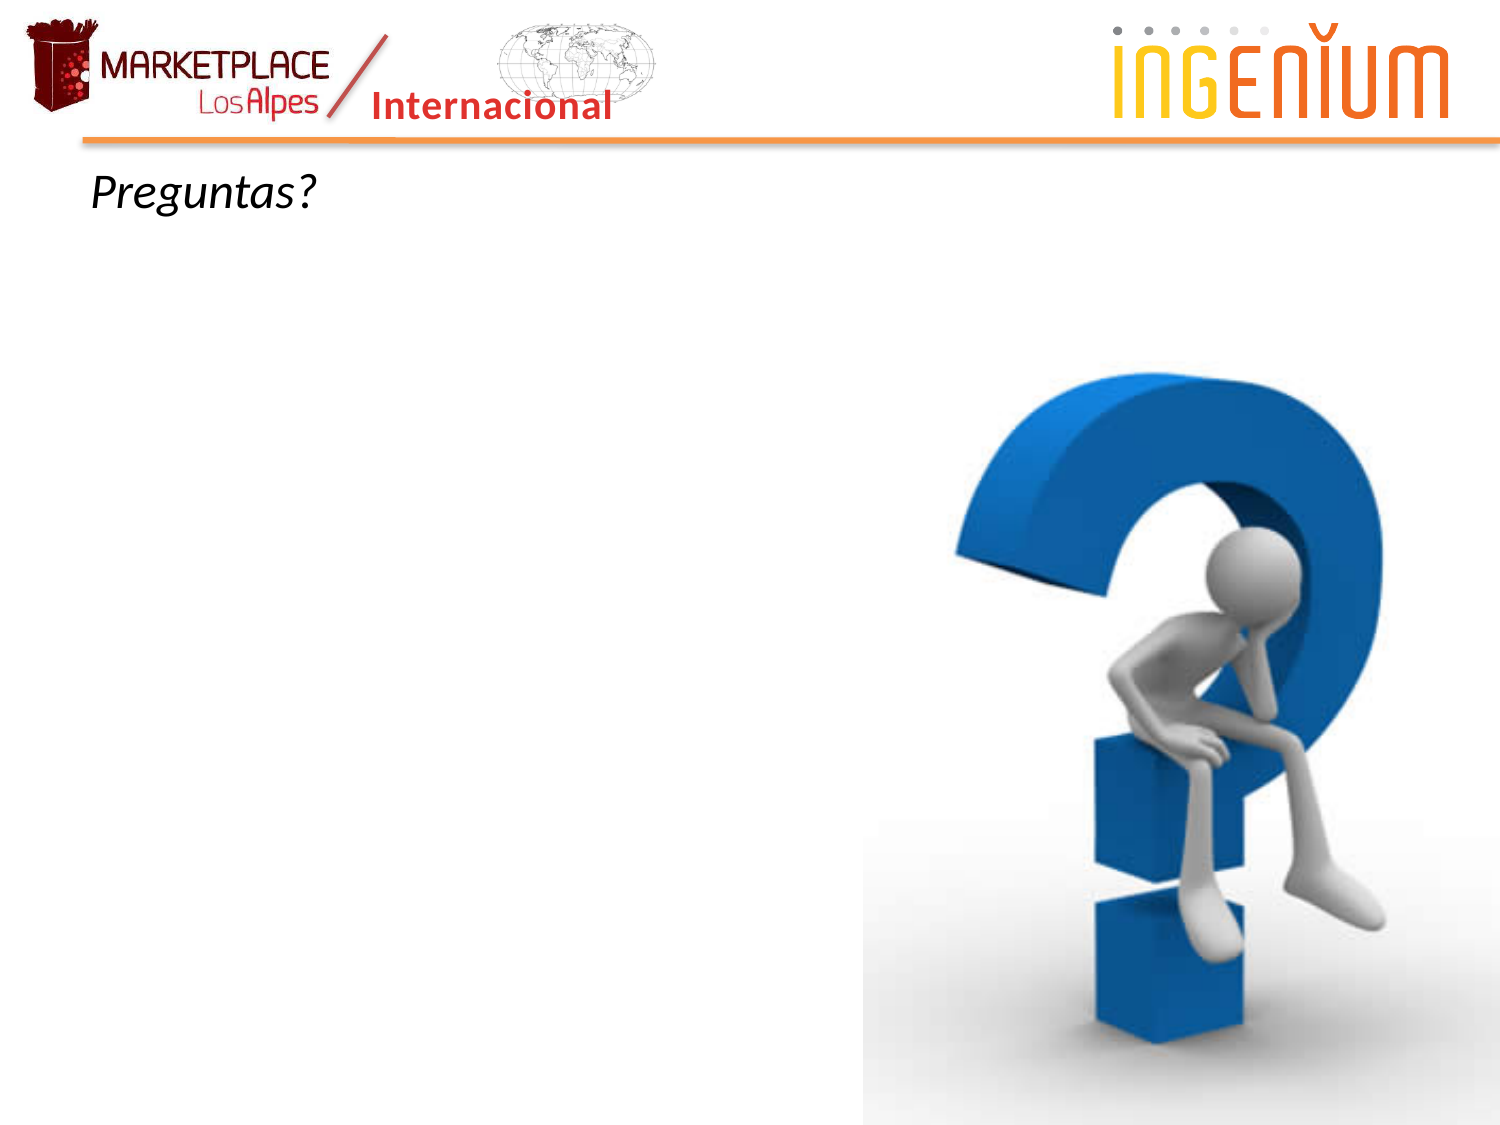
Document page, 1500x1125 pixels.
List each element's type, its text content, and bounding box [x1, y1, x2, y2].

picture [23, 11, 341, 127]
text_box Internacional [351, 70, 633, 136]
picture [497, 23, 657, 104]
picture [862, 328, 1500, 1125]
picture [1113, 23, 1462, 140]
text_box Preguntas? [74, 152, 868, 225]
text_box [316, 46, 399, 106]
